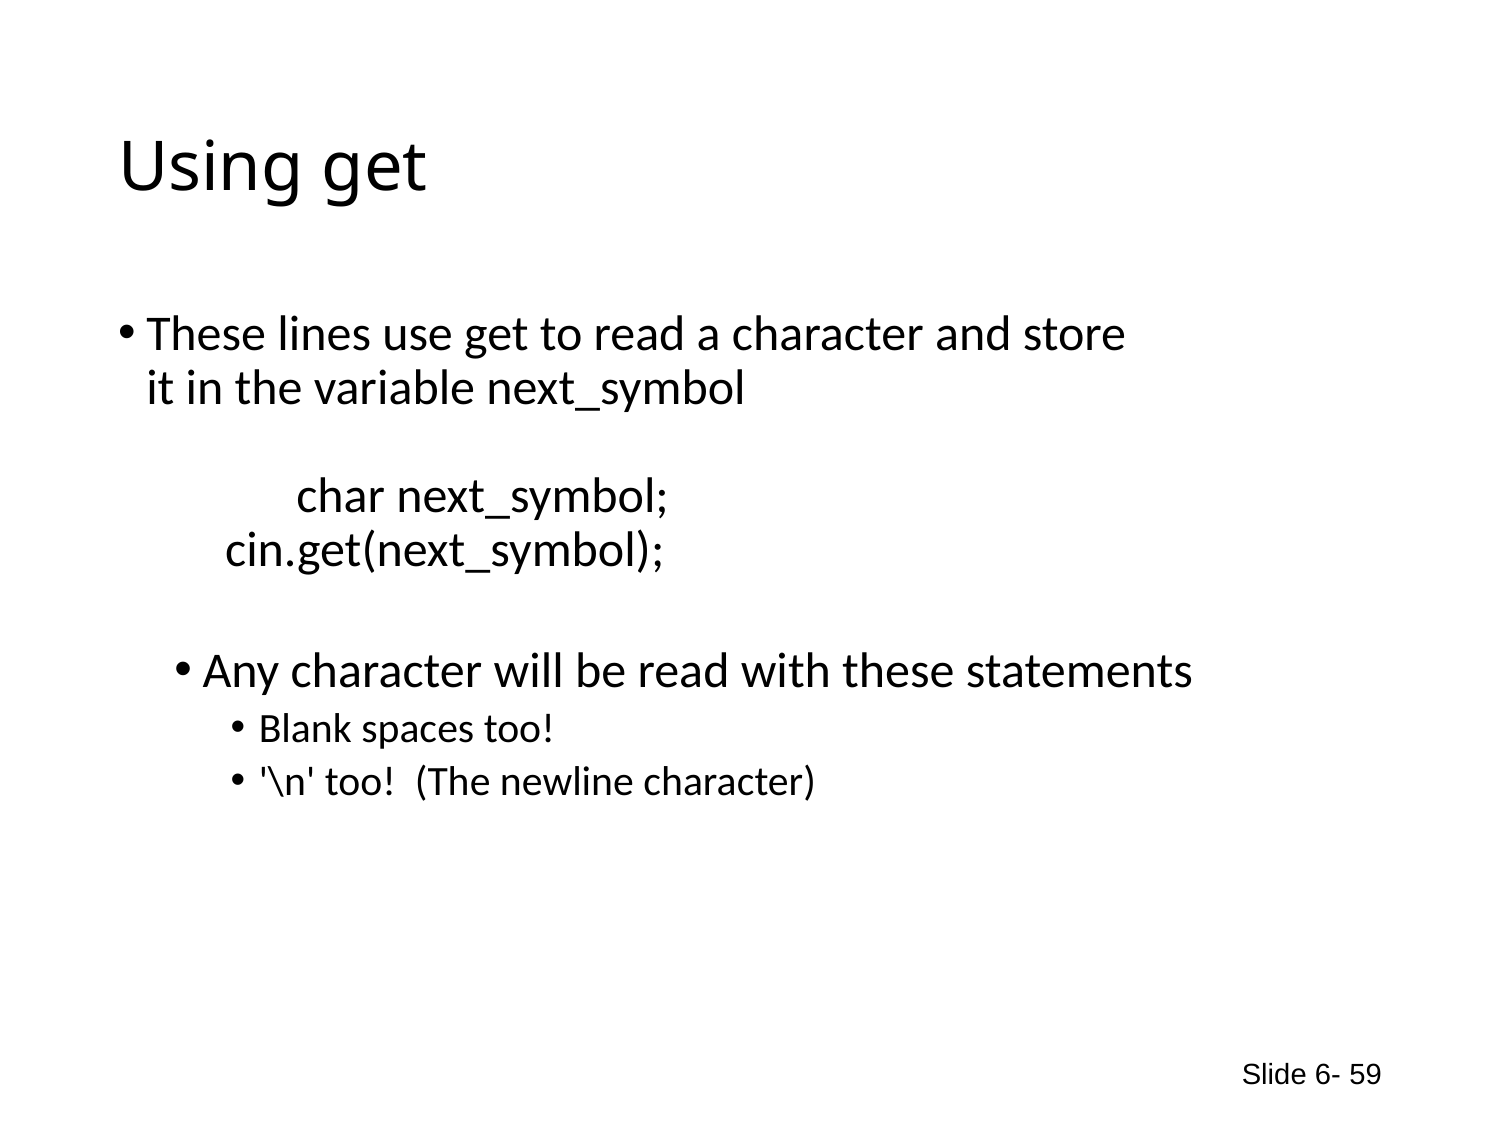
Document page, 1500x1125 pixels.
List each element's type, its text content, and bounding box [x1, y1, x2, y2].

title Using get [103, 59, 1397, 278]
list These lines use get to read a character and store it in the variable next_symbol char next_symbol; cin.get(next_symbol); Any character will be read with these statements Blank spaces too! '\n' too! (The newline character) [103, 299, 1397, 875]
slide_number Slide 6- 59 [1059, 1042, 1397, 1103]
